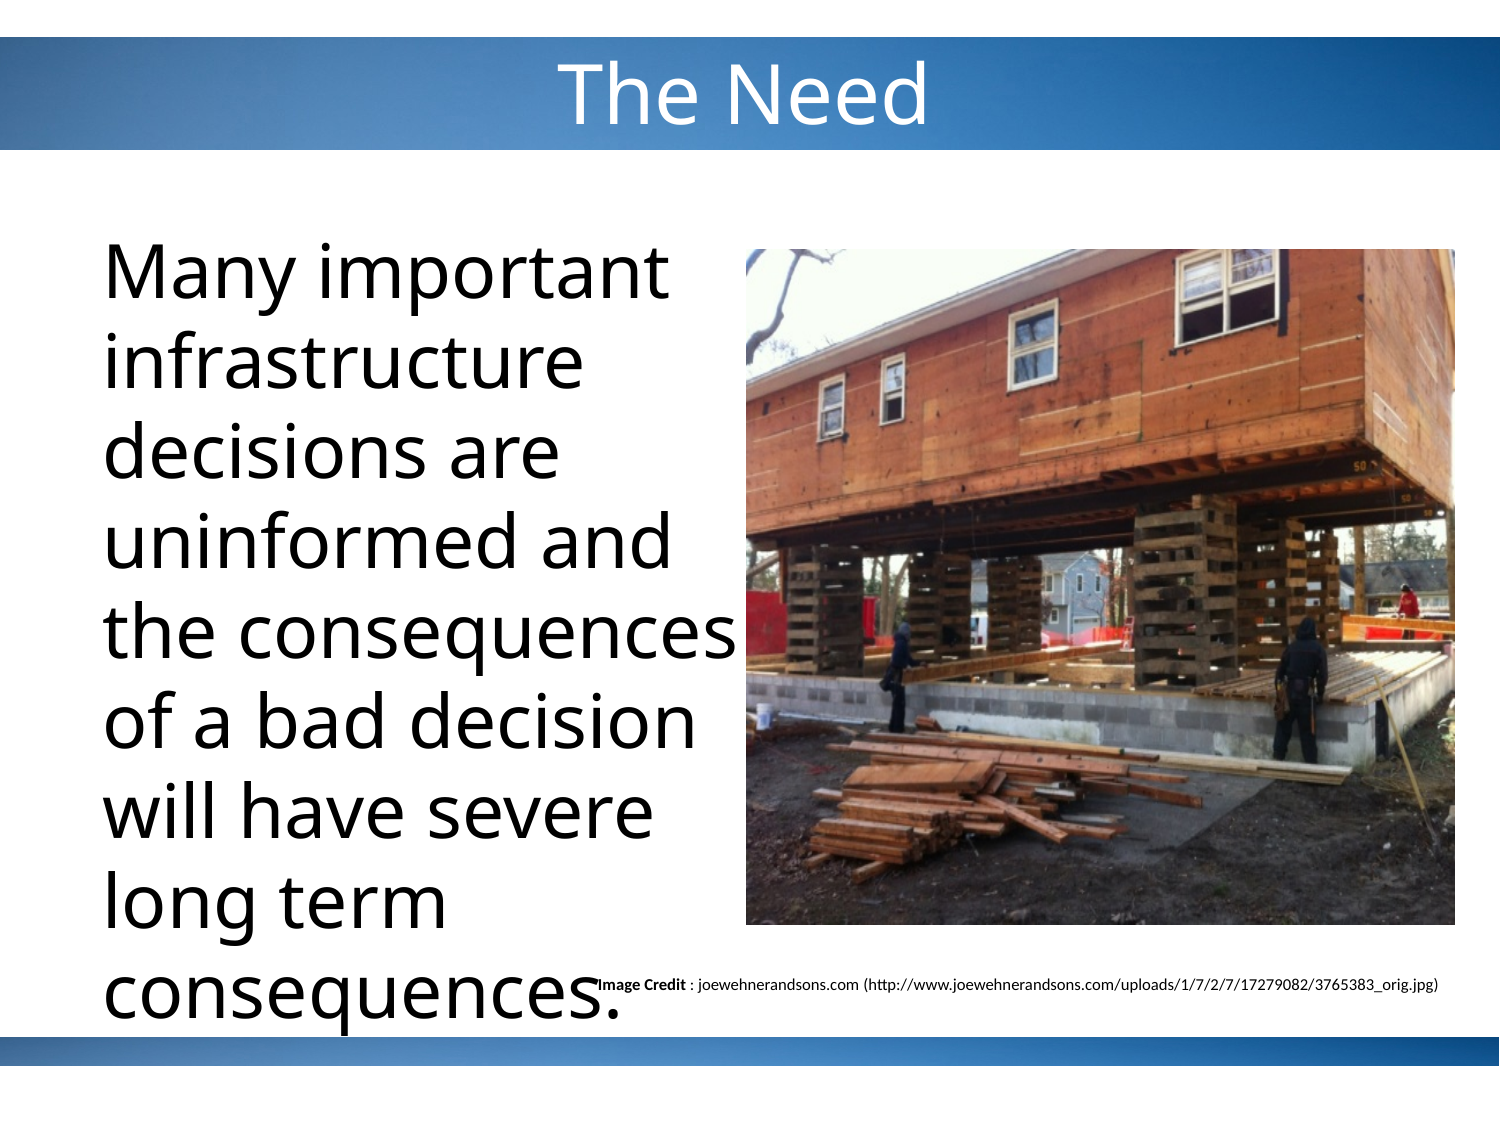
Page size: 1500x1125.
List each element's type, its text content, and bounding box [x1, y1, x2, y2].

picture [0, 1037, 1499, 1066]
picture [745, 249, 1455, 926]
text_box Many important infrastructure decisions are uninformed and the consequences of a bad decision will have severe long term consequences. [87, 216, 775, 1035]
text_box Image Credit : joewehnerandsons.com (http://www.joewehnerandsons.com/uploads/1/7/2/7/17279082/3765383_orig.jpg) [487, 966, 1455, 1002]
picture [0, 37, 1500, 151]
